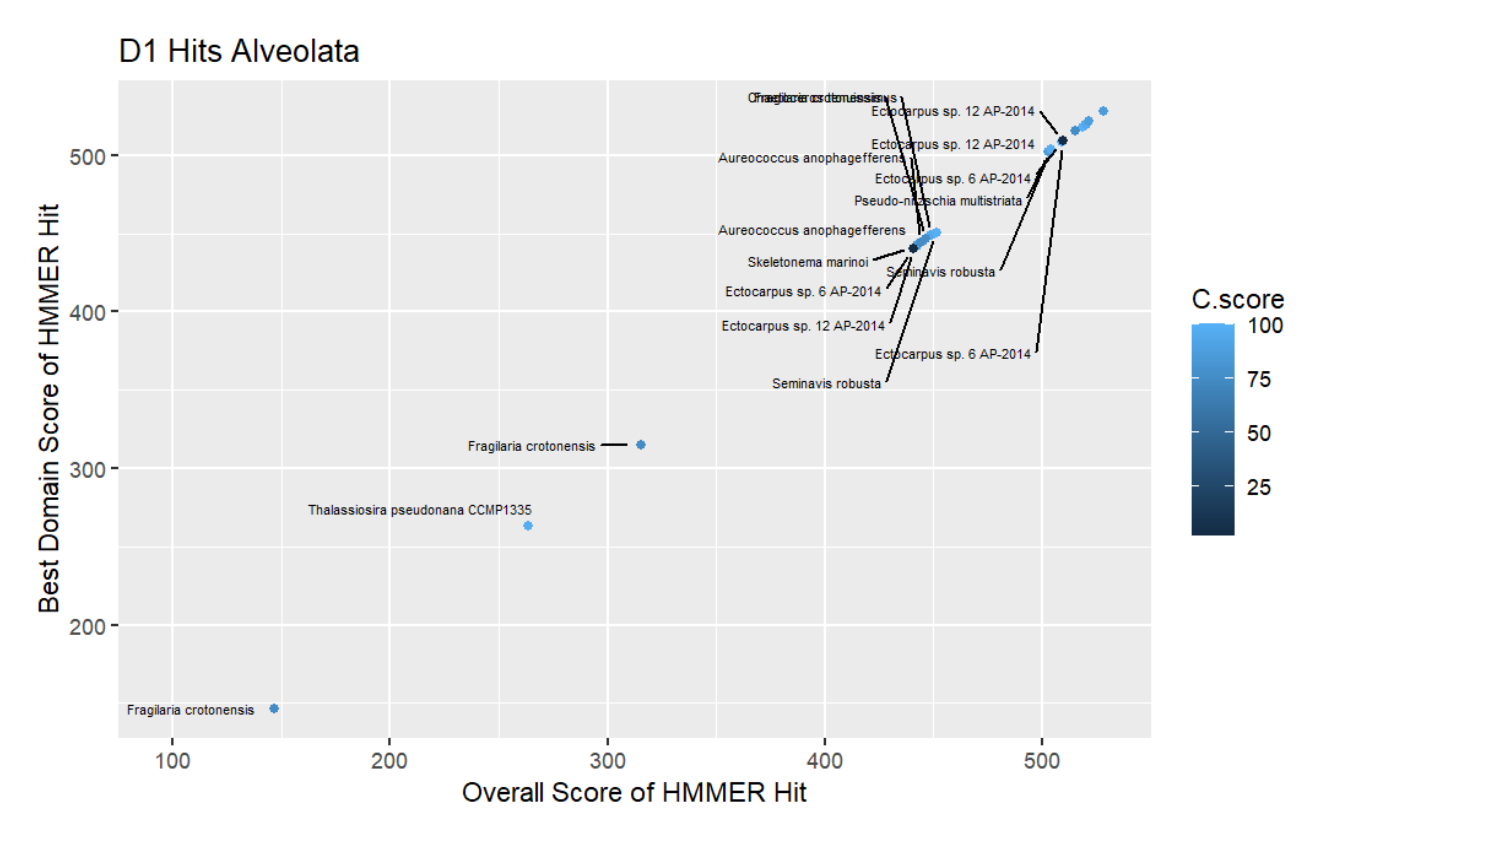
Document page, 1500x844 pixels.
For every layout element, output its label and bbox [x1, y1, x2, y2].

picture [24, 24, 1312, 819]
